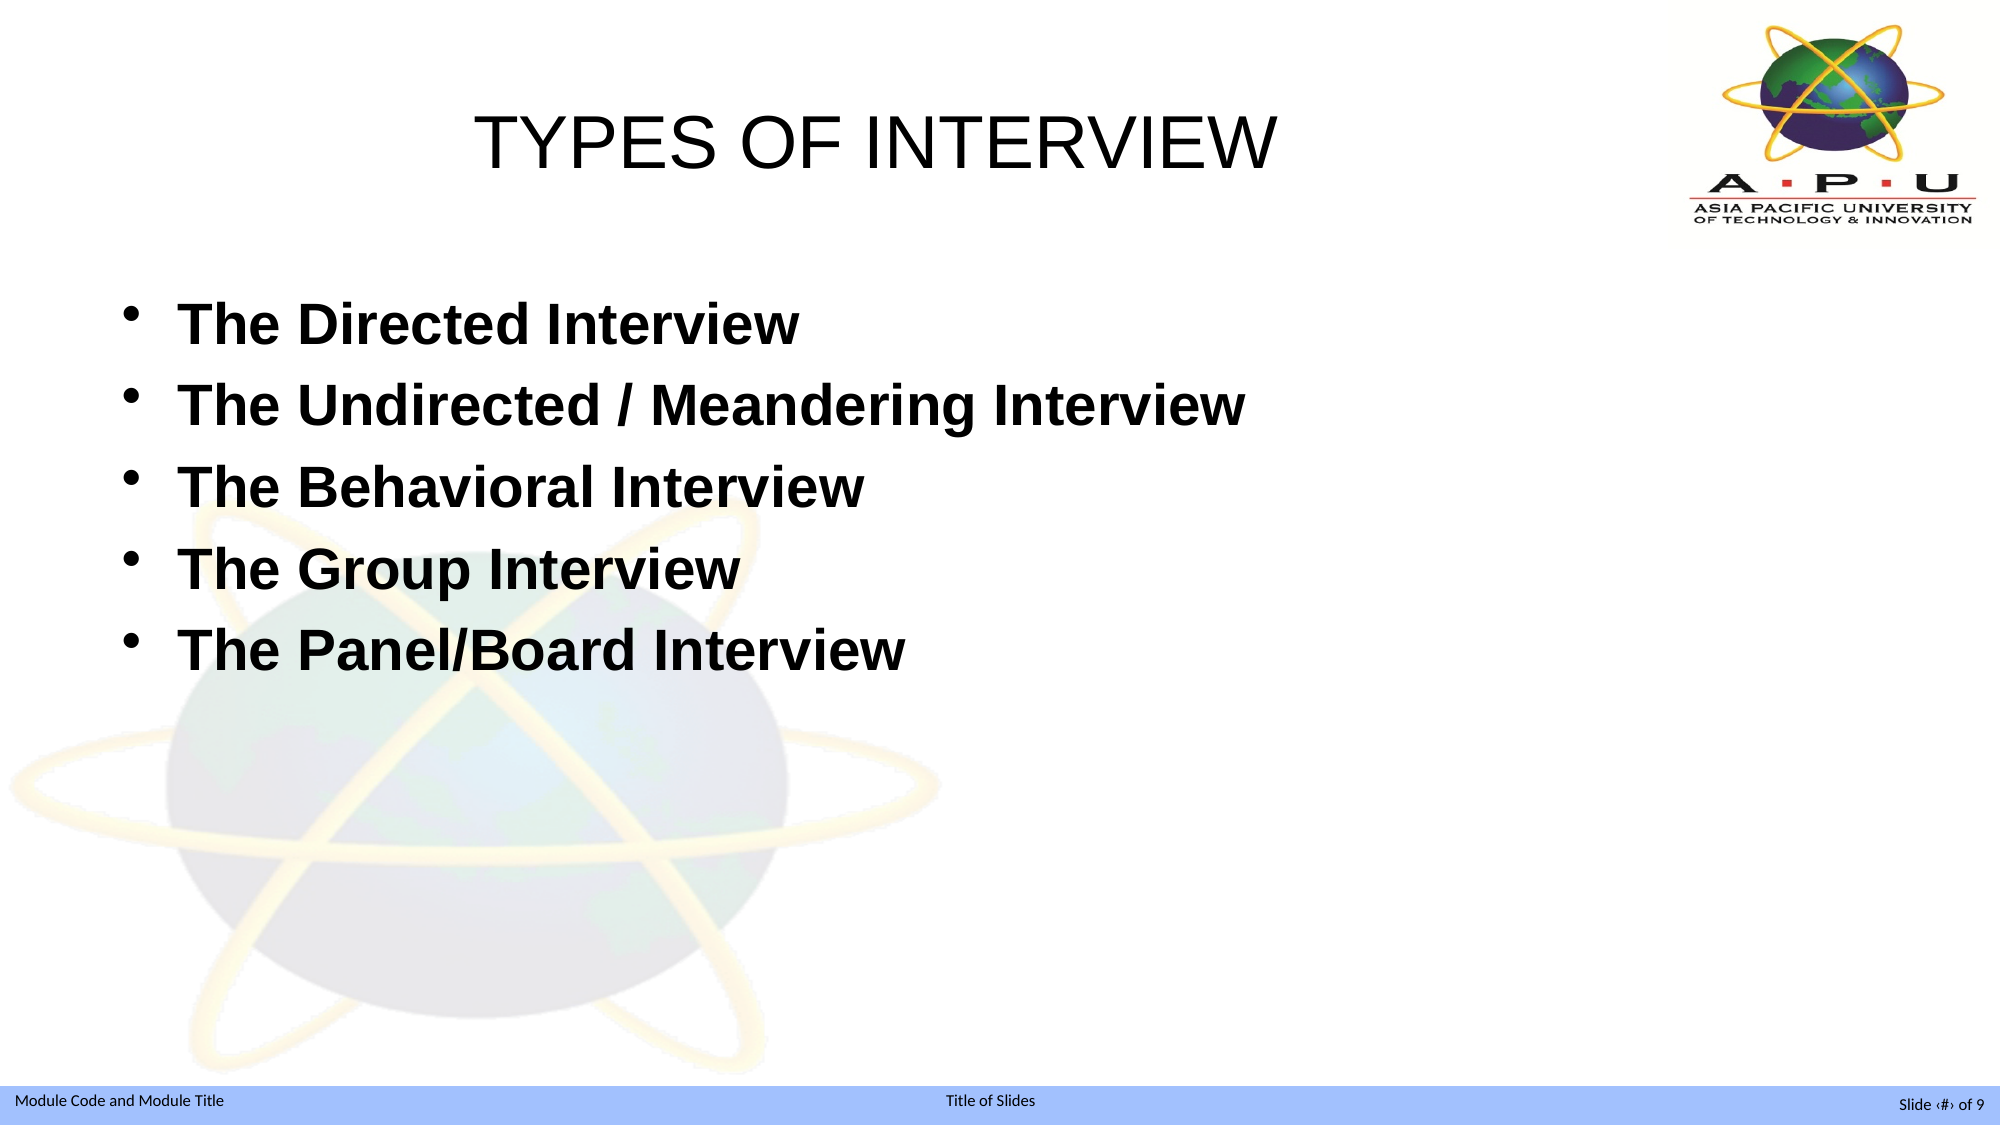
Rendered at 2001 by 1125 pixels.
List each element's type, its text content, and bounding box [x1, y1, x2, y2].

picture [1668, 0, 2000, 249]
title TYPES OF INTERVIEW [106, 45, 1647, 233]
footer Slide ‹#› of 9 [1366, 1086, 2000, 1125]
list The Directed Interview The Undirected / Meandering Interview The Behavioral Interview The Group Interview The Panel/Board Interview [106, 278, 1907, 1021]
